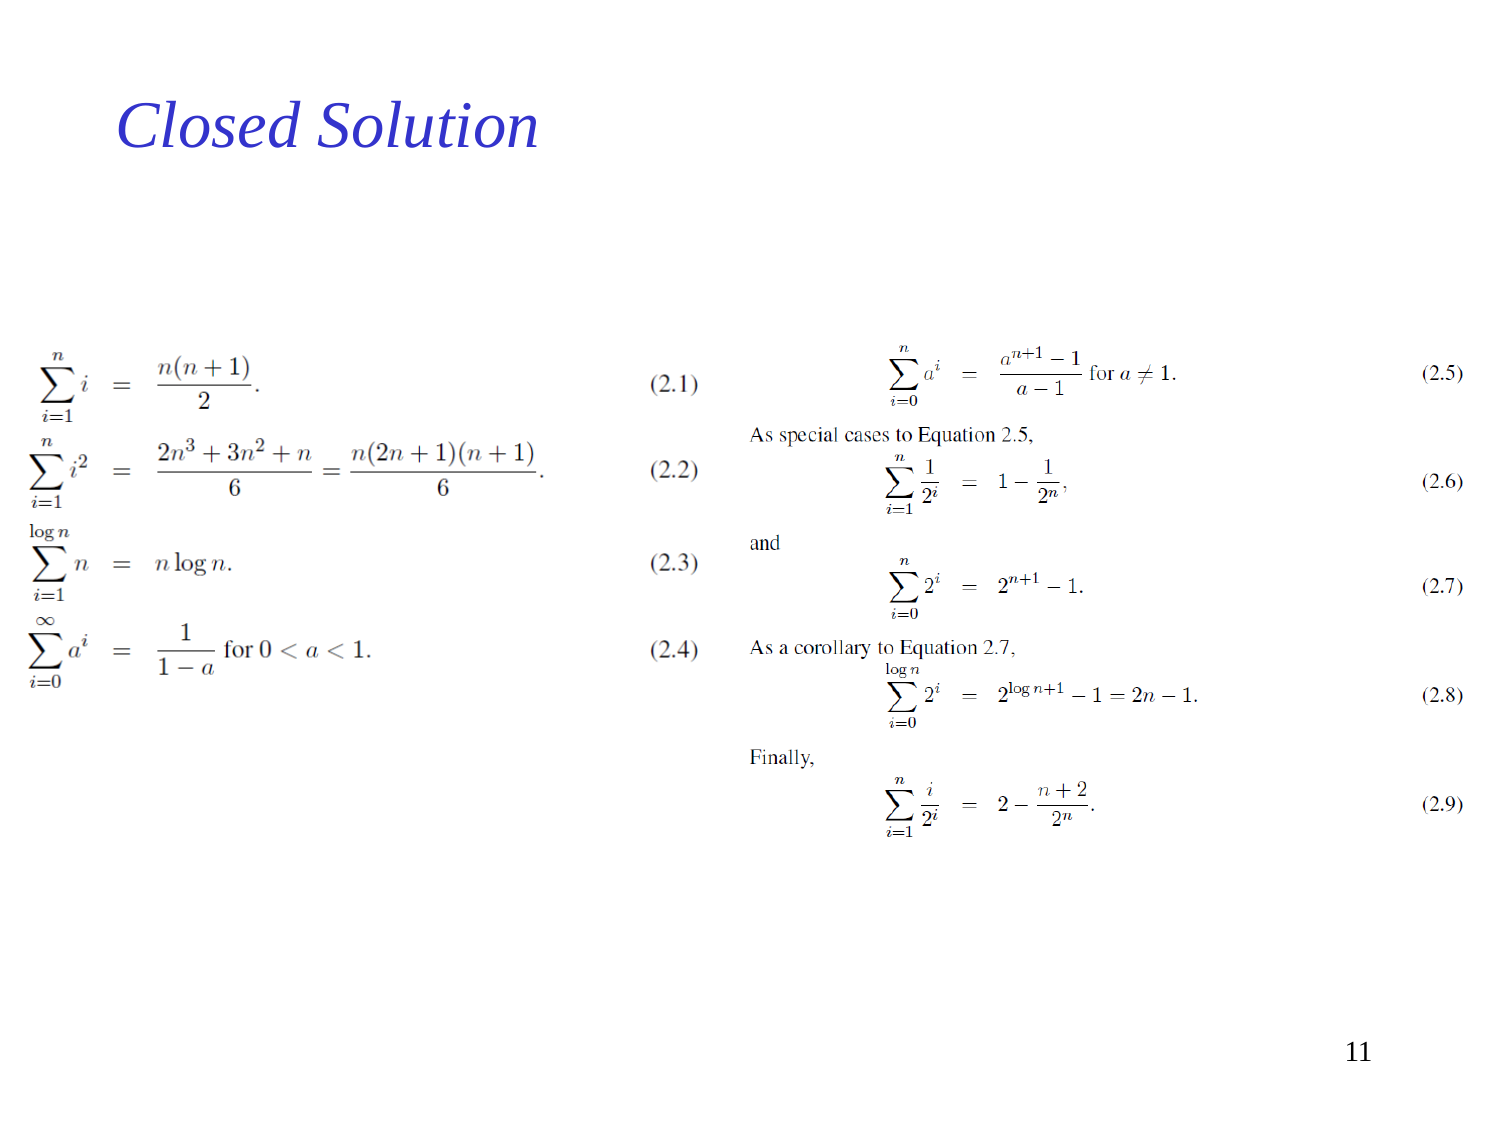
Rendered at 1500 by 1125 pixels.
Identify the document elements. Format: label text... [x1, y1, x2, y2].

slide_number 11 [1074, 1024, 1388, 1101]
picture [17, 326, 720, 706]
picture [726, 326, 1491, 847]
title Closed Solution [100, 42, 1376, 199]
